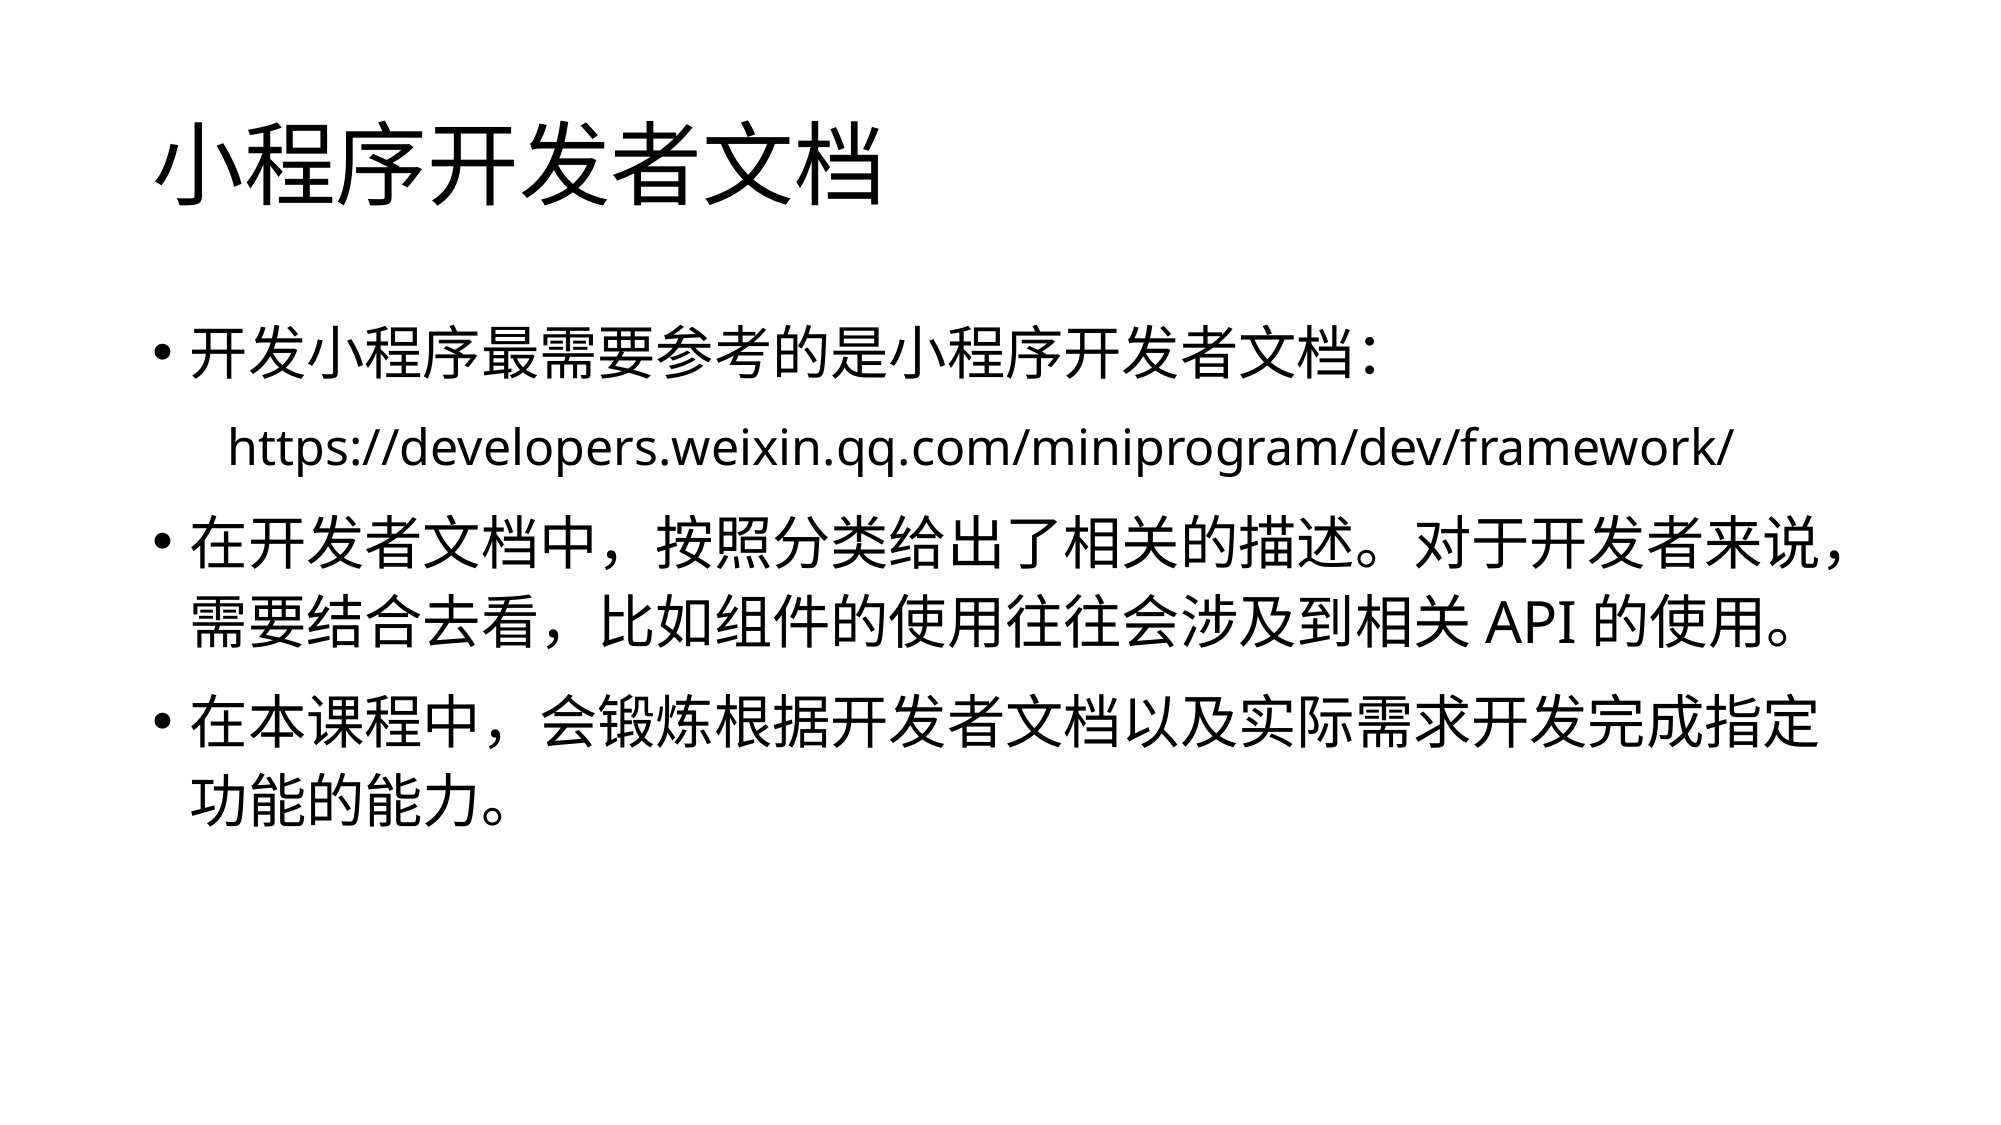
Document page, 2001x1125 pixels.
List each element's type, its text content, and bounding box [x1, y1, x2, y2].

list 开发小程序最需要参考的是小程序开发者文档： https://developers.weixin.qq.com/miniprogram/dev/framework/ 在开发者文档中，按照分类给出了相关的描述。对于开发者来说，需要结合去看，比如组件的使用往往会涉及到相关API的使用。 在本课程中，会锻炼根据开发者文档以及实际需求开发完成指定功能的能力。 [137, 299, 1863, 1014]
title 小程序开发者文档 [137, 59, 1863, 278]
